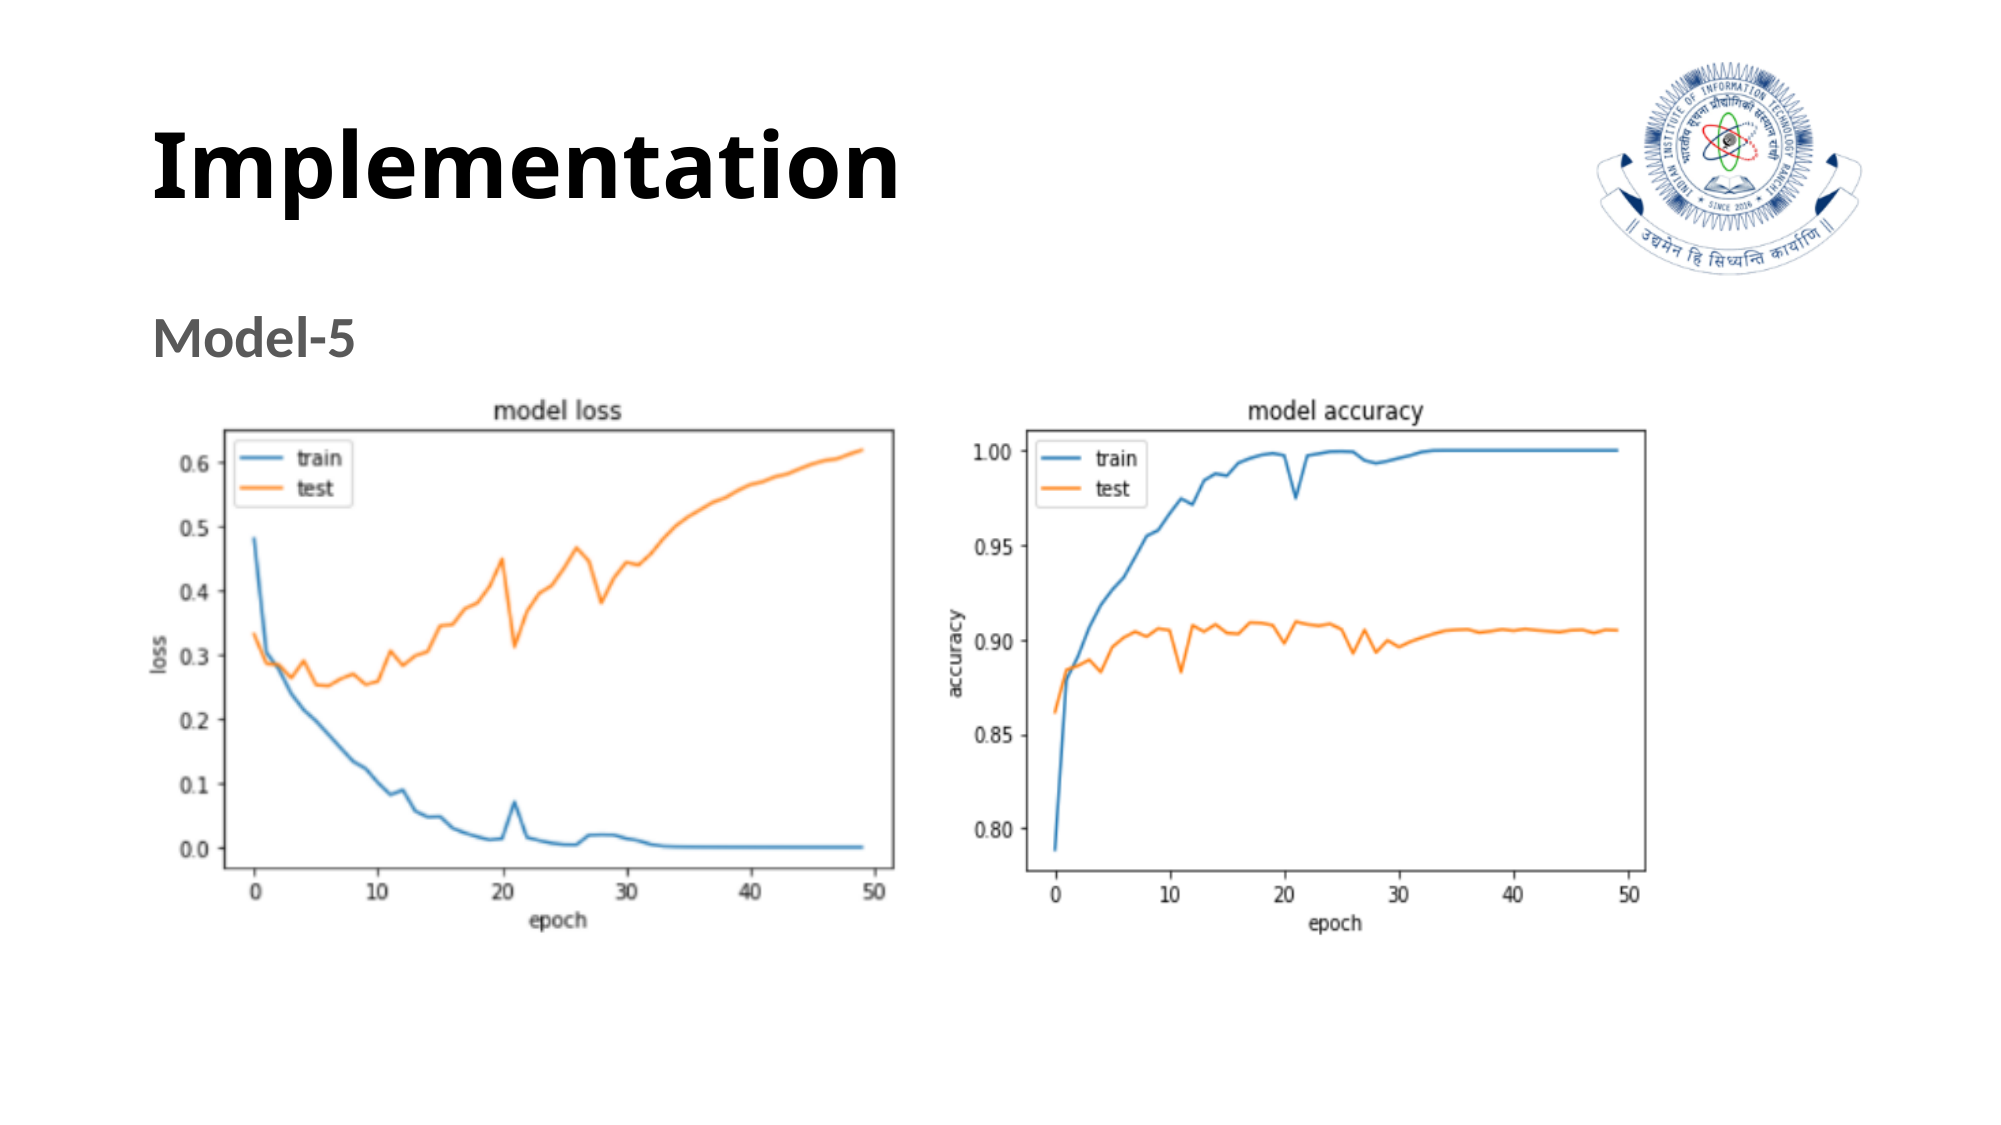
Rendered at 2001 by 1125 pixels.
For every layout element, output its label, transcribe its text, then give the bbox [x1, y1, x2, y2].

picture [1595, 61, 1863, 276]
picture [148, 387, 919, 953]
picture [928, 384, 1658, 950]
list Model-5 [137, 299, 1863, 1014]
title Implementation [137, 59, 1863, 278]
